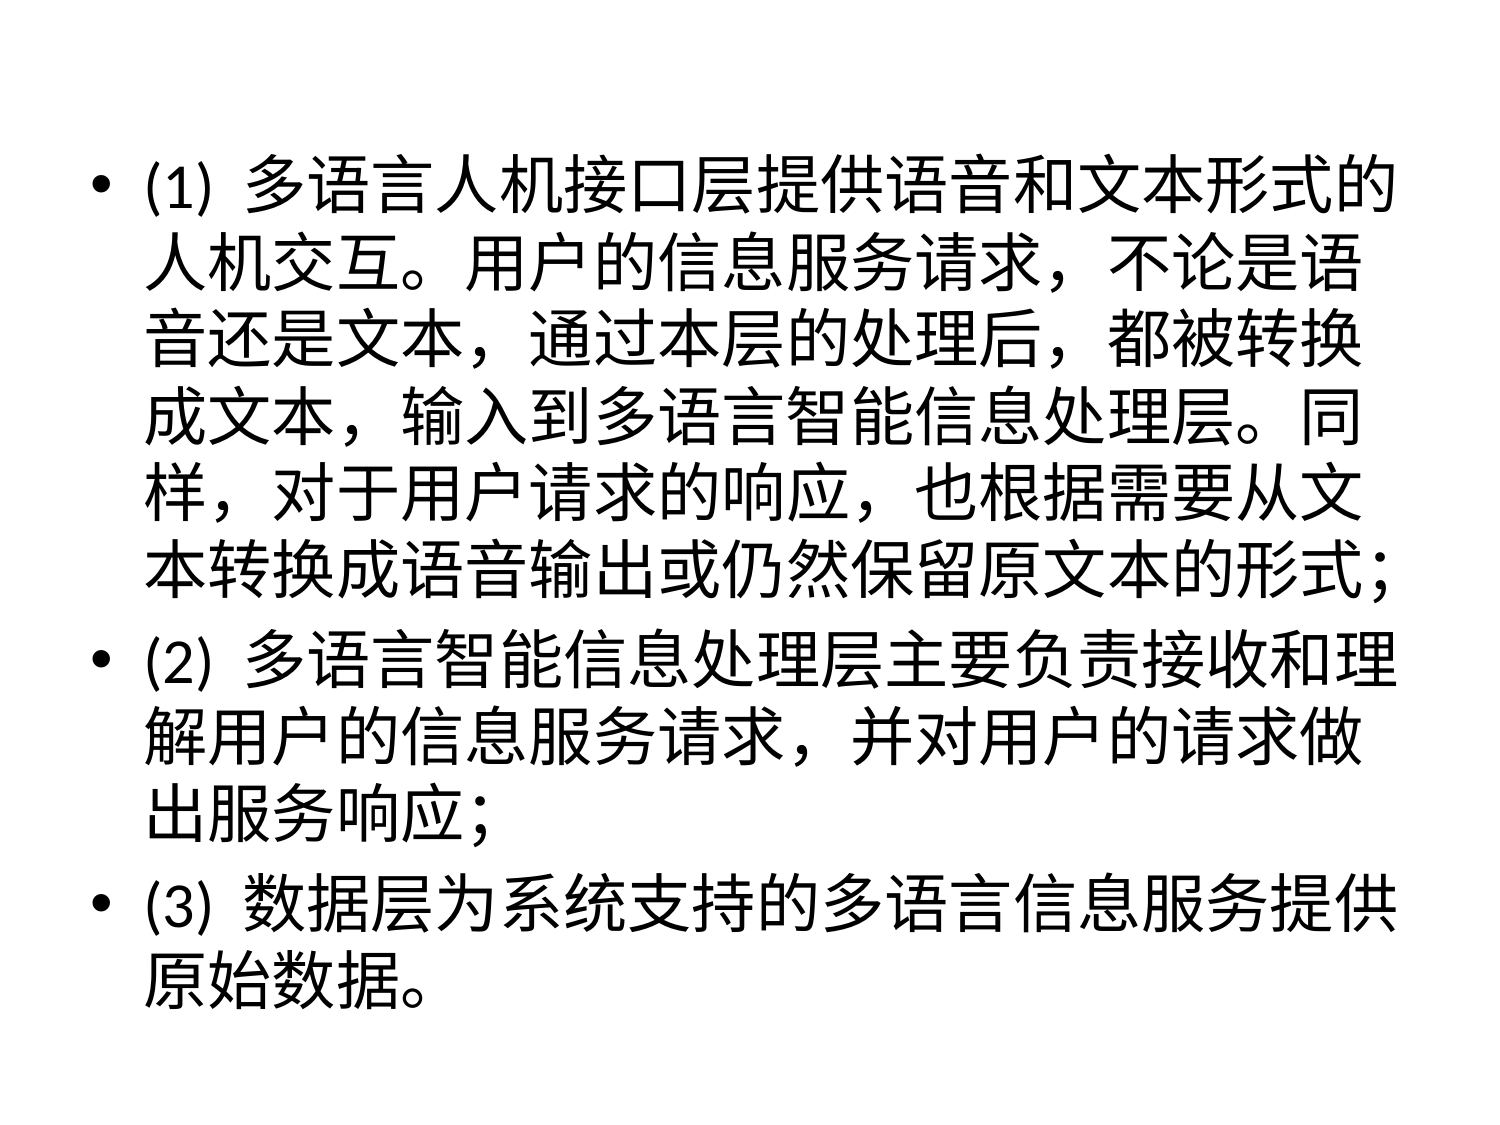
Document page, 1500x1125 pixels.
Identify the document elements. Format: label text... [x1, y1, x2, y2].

list (1) 多语言人机接口层提供语音和文本形式的人机交互。用户的信息服务请求，不论是语音还是文本，通过本层的处理后，都被转换成文本，输入到多语言智能信息处理层。同样，对于用户请求的响应，也根据需要从文本转换成语音输出或仍然保留原文本的形式； (2) 多语言智能信息处理层主要负责接收和理解用户的信息服务请求，并对用户的请求做出服务响应； (3) 数据层为系统支持的多语言信息服务提供原始数据。 [75, 137, 1425, 1047]
